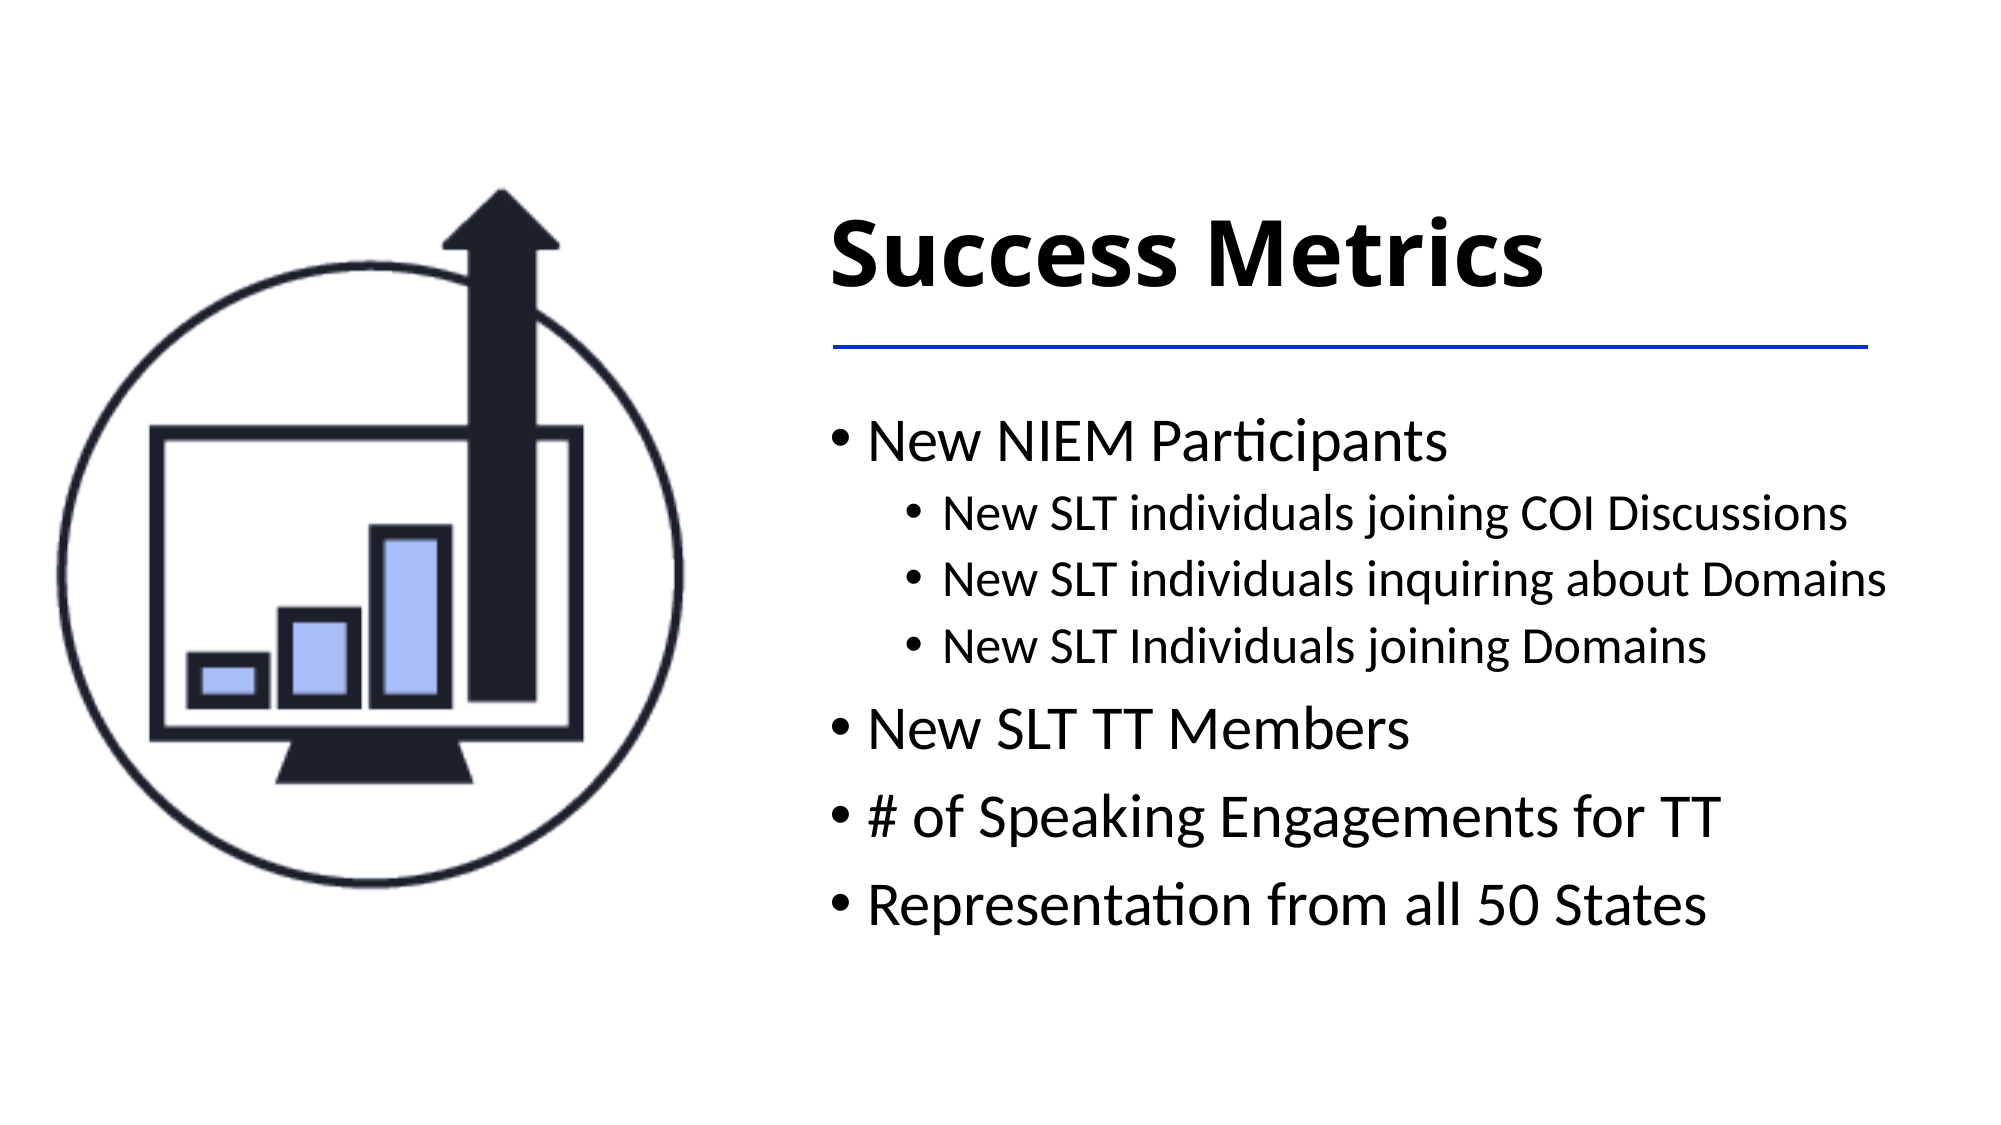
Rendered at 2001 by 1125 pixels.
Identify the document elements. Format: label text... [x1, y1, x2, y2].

picture [0, 0, 761, 1125]
list New NIEM Participants New SLT individuals joining COI Discussions New SLT individuals inquiring about Domains New SLT Individuals joining Domains New SLT TT Members # of Speaking Engagements for TT Representation from all 50 States [814, 399, 1924, 1021]
title Success Metrics [814, 103, 1895, 315]
